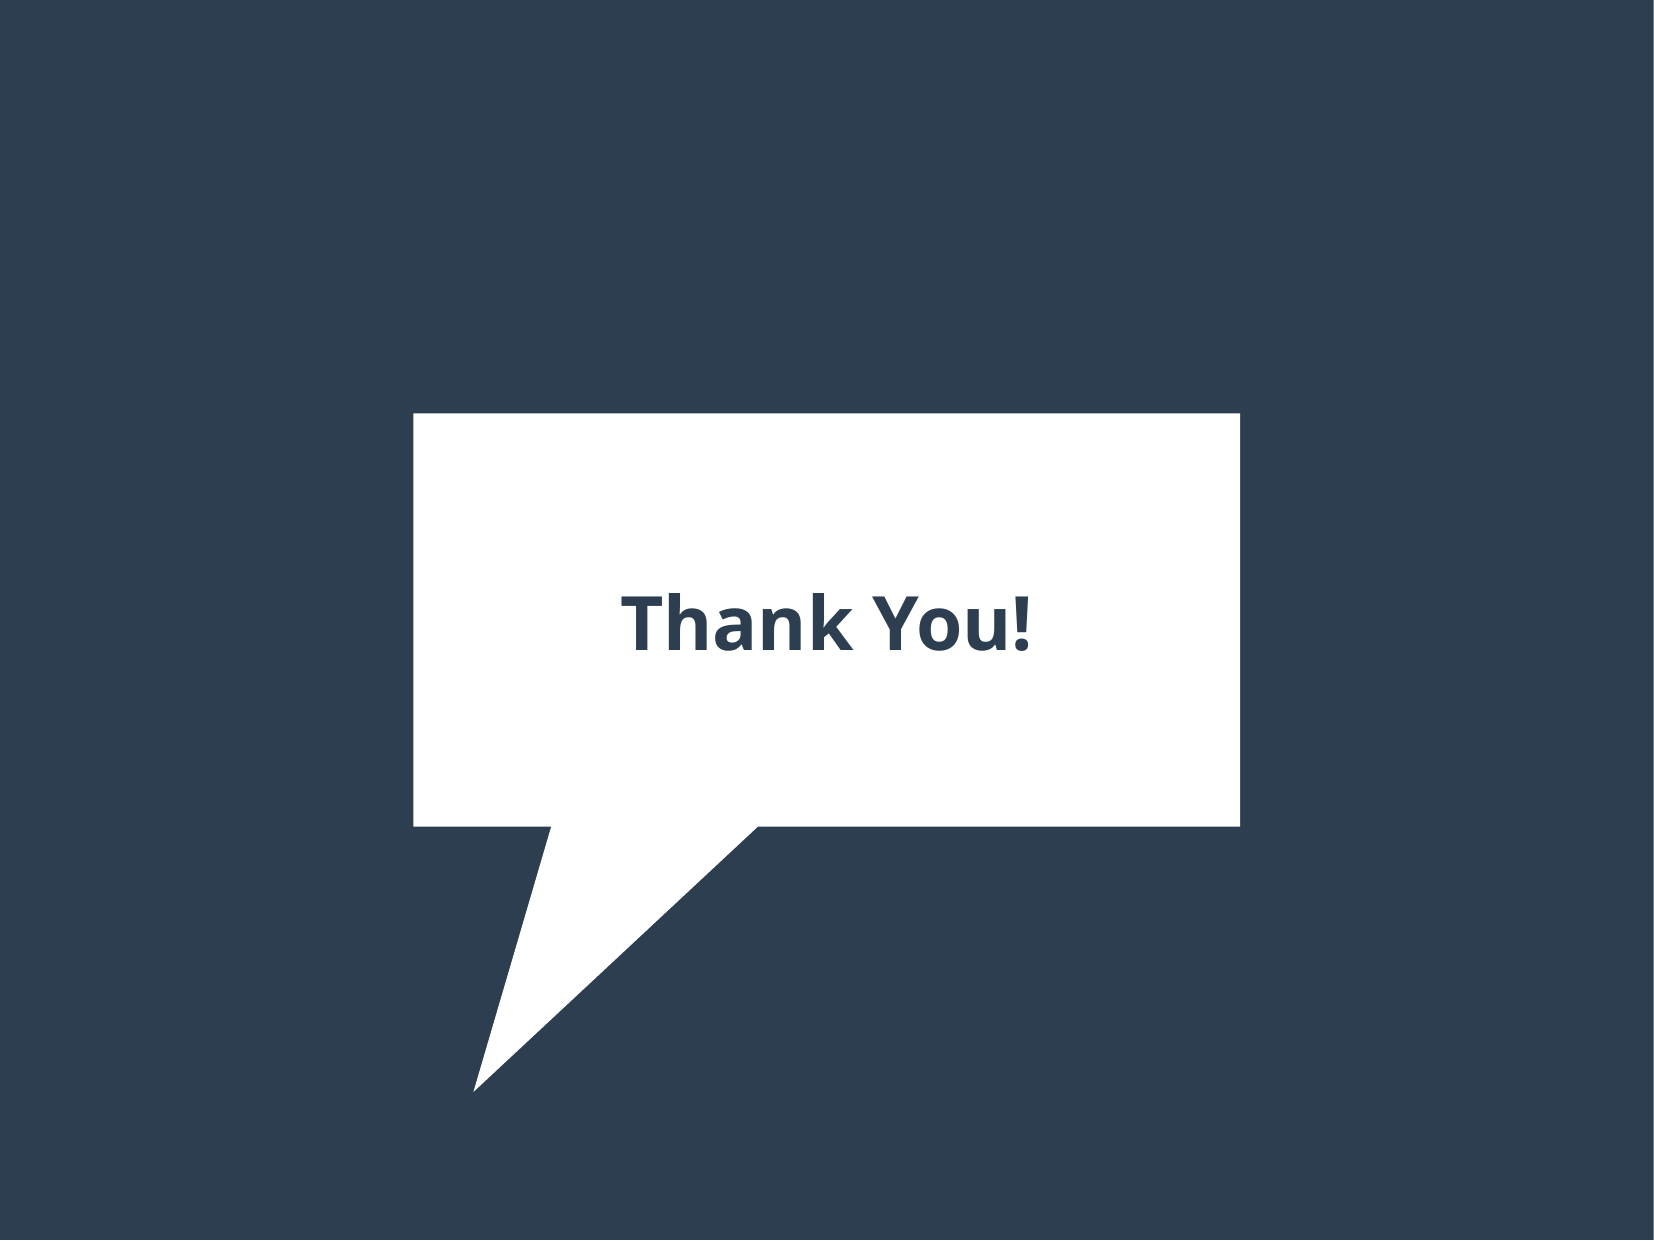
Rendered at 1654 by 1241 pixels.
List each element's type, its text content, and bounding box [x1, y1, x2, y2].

text_box Thank You! [442, 442, 1211, 798]
